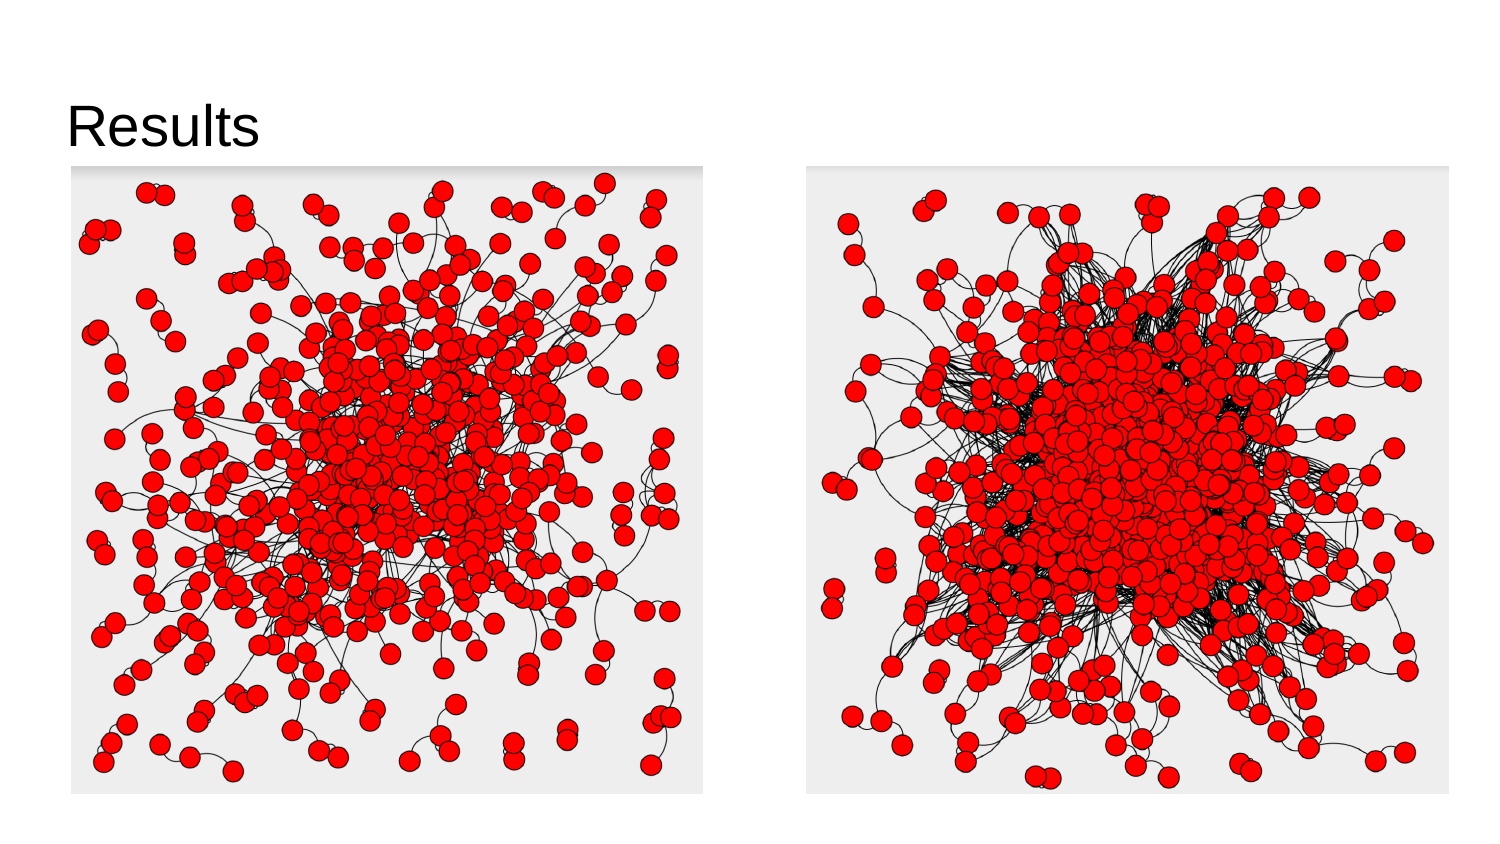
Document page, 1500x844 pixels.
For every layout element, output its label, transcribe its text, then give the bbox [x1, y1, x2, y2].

title Results [51, 72, 1449, 167]
picture [805, 166, 1450, 794]
picture [71, 166, 703, 794]
